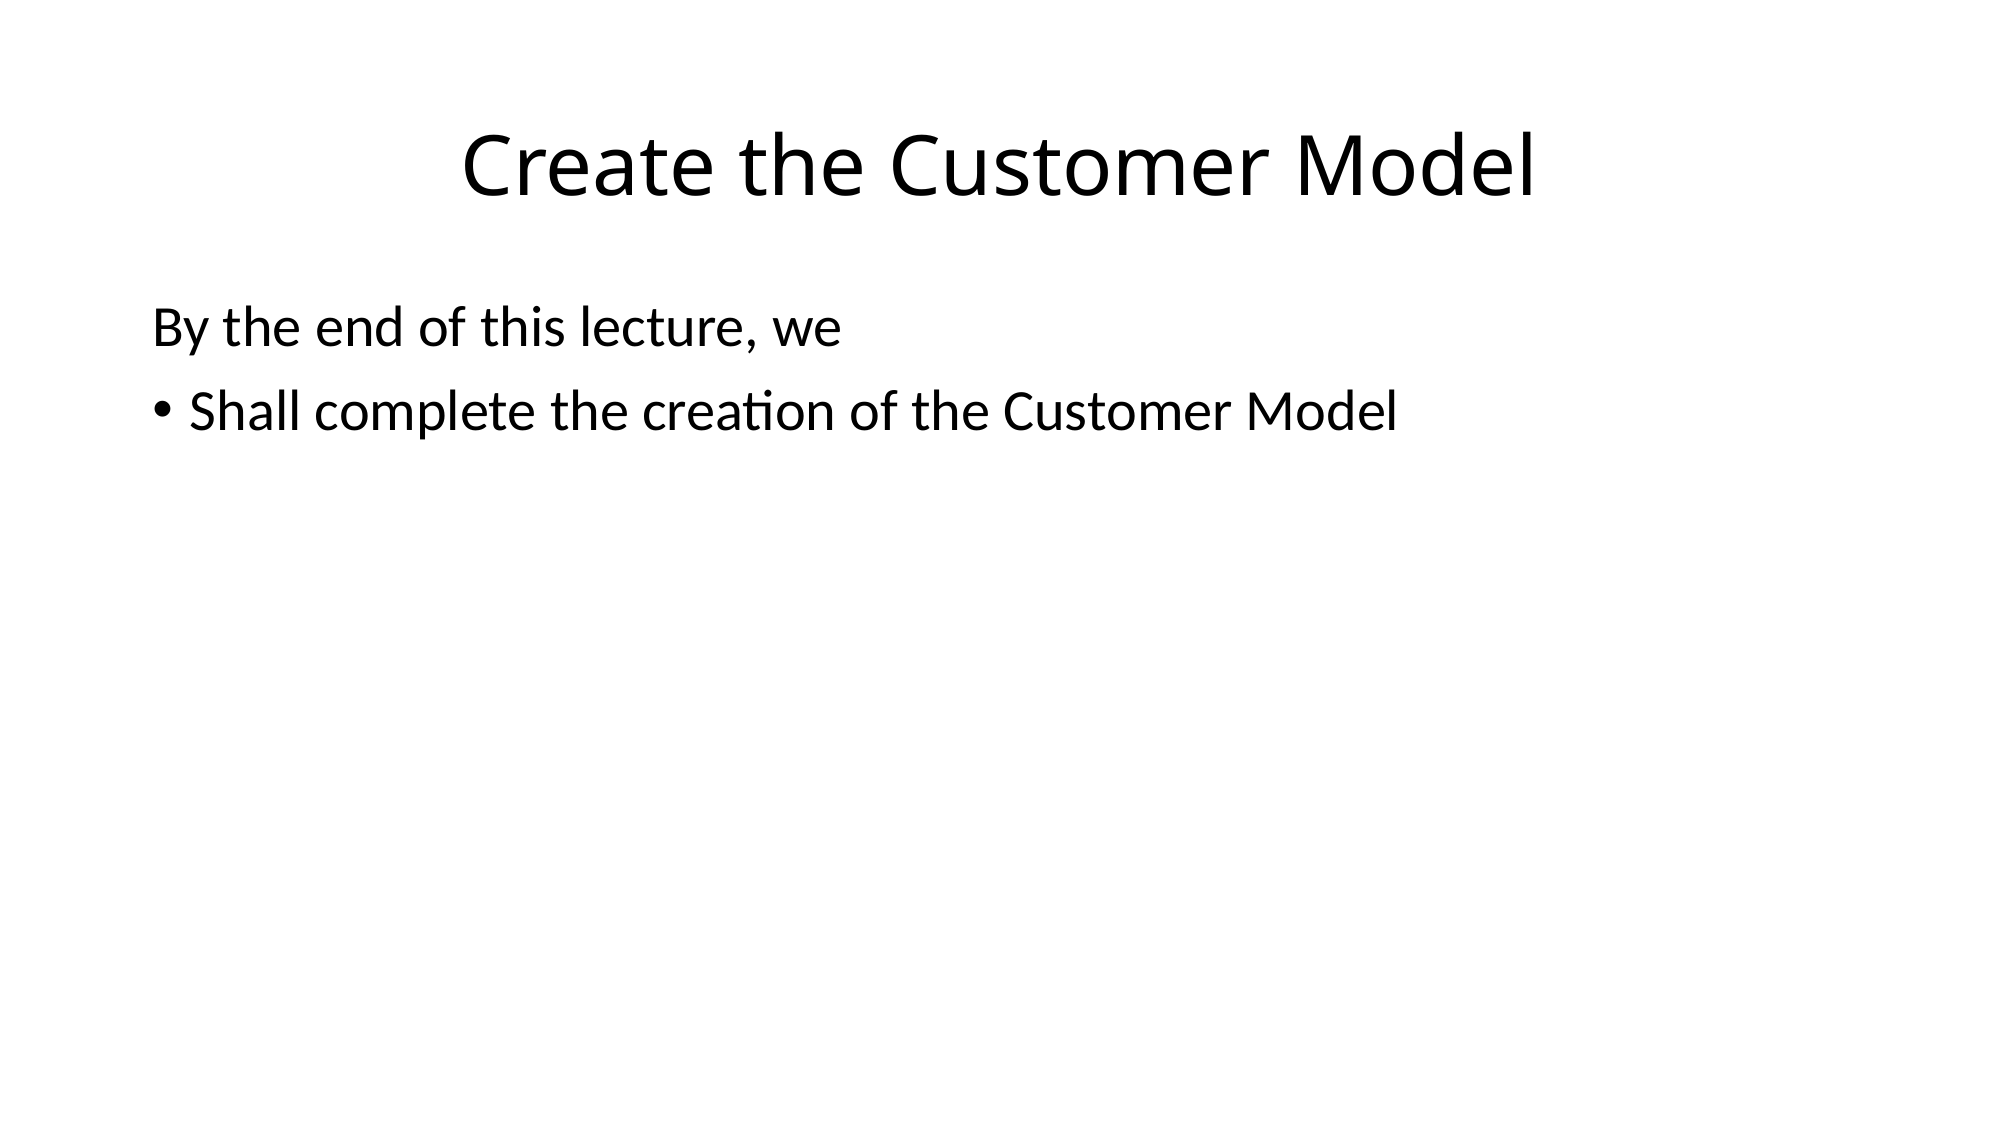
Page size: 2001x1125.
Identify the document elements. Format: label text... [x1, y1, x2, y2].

list By the end of this lecture, we Shall complete the creation of the Customer Model [137, 289, 1863, 1054]
title Create the Customer Model [137, 59, 1863, 278]
